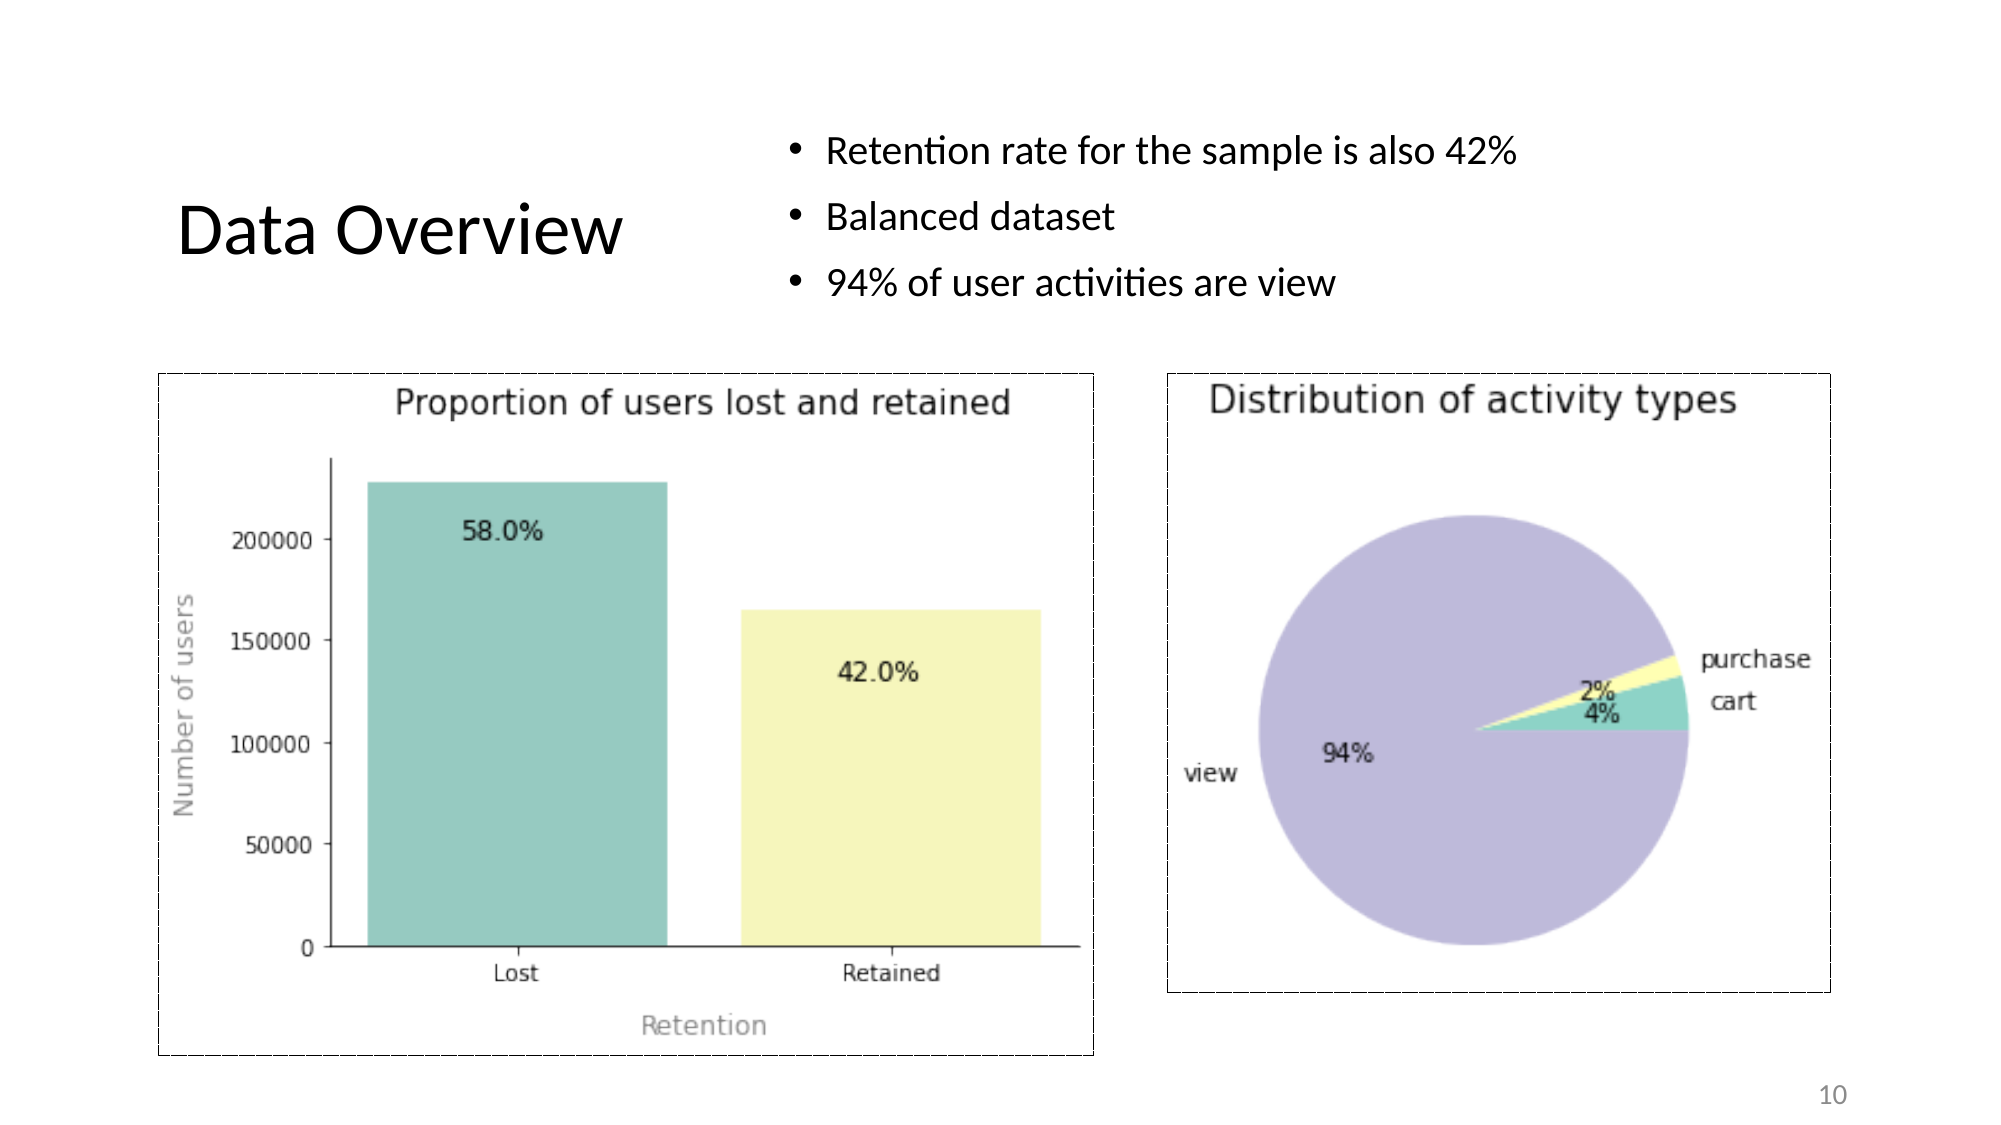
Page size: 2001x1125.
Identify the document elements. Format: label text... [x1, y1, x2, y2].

slide_number 9 [1412, 1062, 1863, 1123]
picture [158, 373, 1093, 1056]
list Retention rate for the sample is also 42% Balanced dataset 94% of user activities are view [773, 104, 1908, 330]
picture [1167, 373, 1830, 993]
text_box Data Overview [162, 172, 642, 277]
